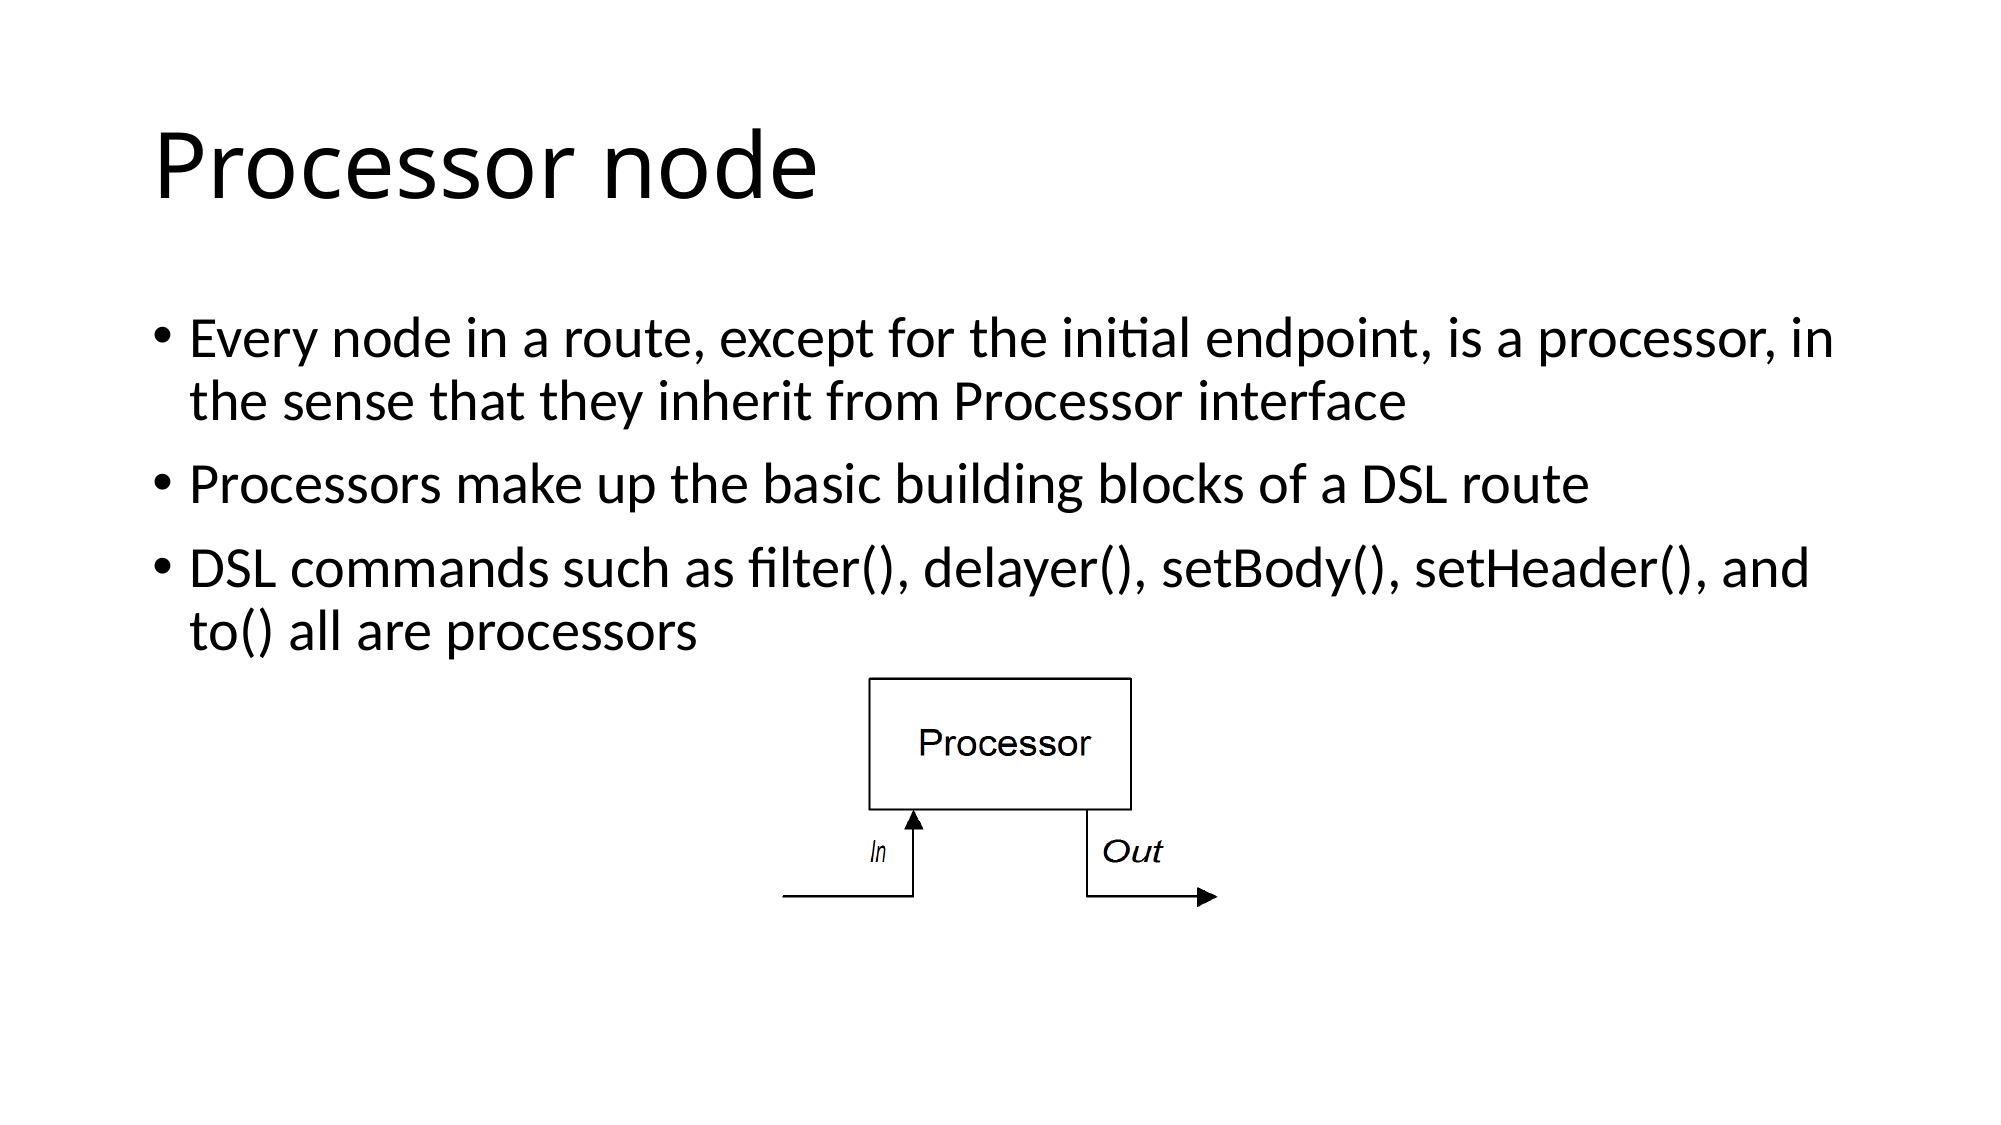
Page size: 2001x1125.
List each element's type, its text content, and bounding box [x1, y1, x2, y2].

picture [768, 674, 1231, 911]
list Every node in a route, except for the initial endpoint, is a processor, in the sense that they inherit from Processor interface Processors make up the basic building blocks of a DSL route DSL commands such as filter(), delayer(), setBody(), setHeader(), and to() all are processors [137, 299, 1863, 1014]
title Processor node [137, 59, 1863, 278]
